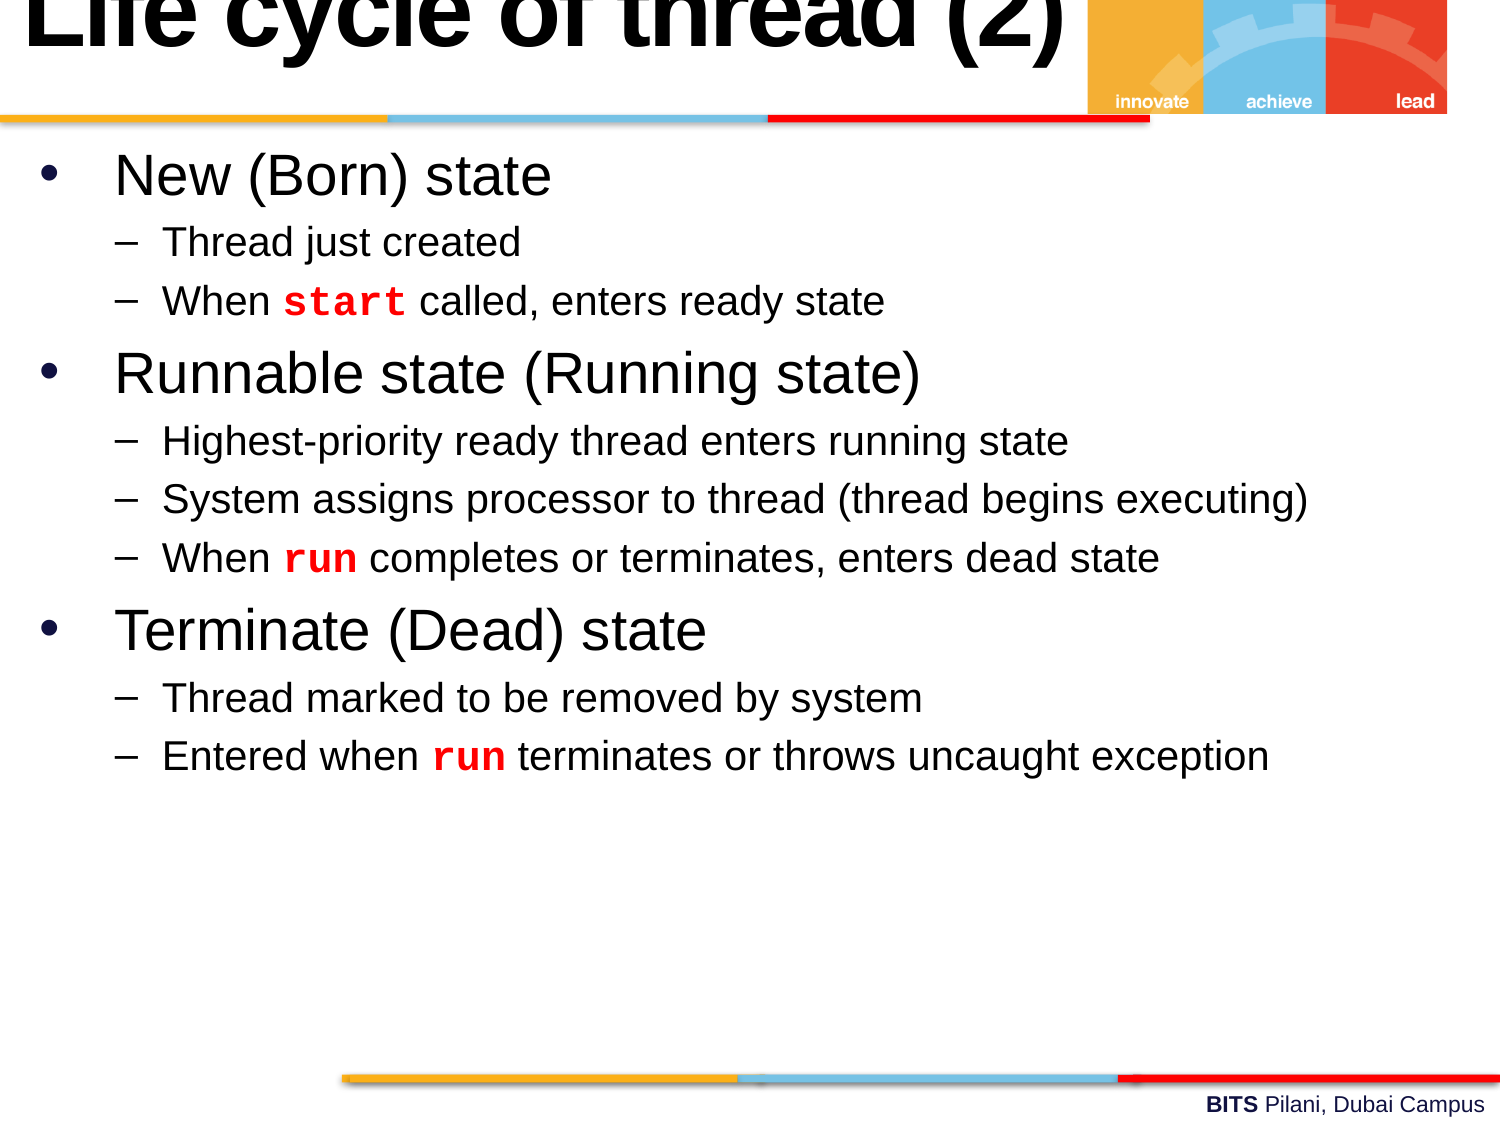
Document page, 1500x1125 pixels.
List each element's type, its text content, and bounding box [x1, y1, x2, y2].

list Life cycle of thread (2) [7, 30, 1108, 78]
list New (Born) state Thread just created When start called, enters ready state Runnable state (Running state) Highest-priority ready thread enters running state System assigns processor to thread (thread begins executing) When run completes or terminates, enters dead state Terminate (Dead) state Thread marked to be removed by system Entered when run terminates or throws uncaught exception [24, 129, 1475, 1066]
picture [1087, 0, 1448, 114]
